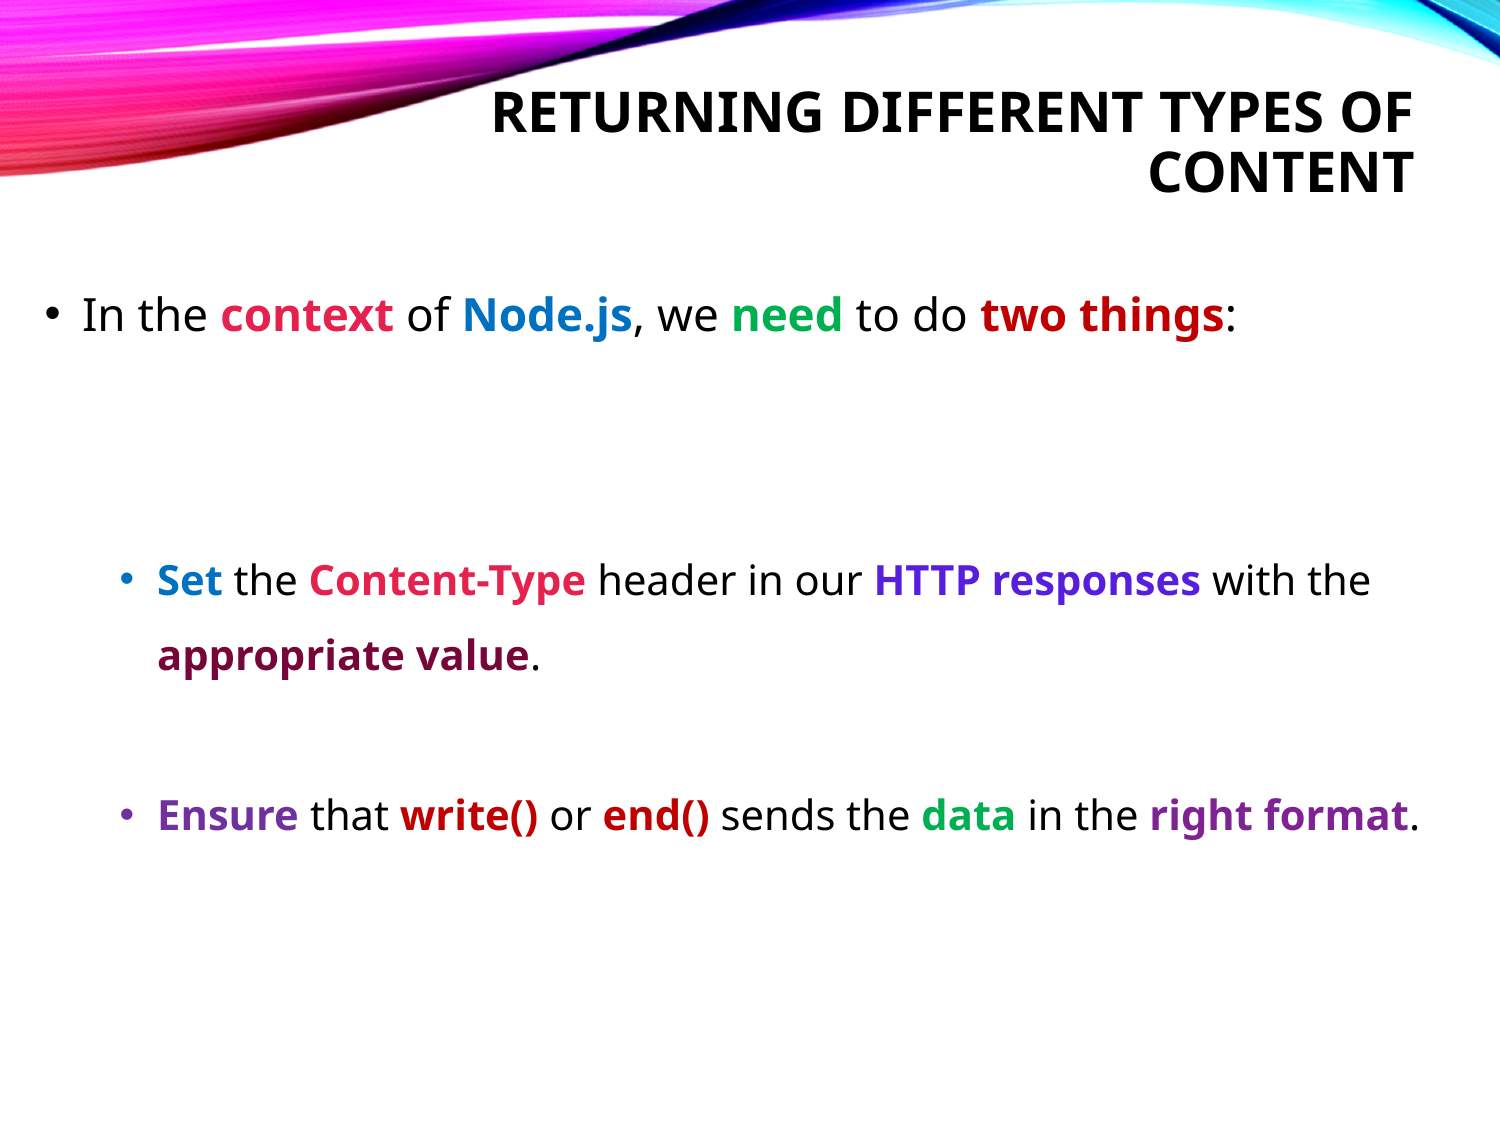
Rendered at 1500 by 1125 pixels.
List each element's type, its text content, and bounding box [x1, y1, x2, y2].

picture [0, 0, 1500, 178]
title Returning different types of content [383, 38, 1431, 250]
list In the context of Node.js, we need to do two things: Set the Content-Type header in our HTTP responses with the appropriate value. Ensure that write() or end() sends the data in the right format. [29, 250, 1475, 1111]
